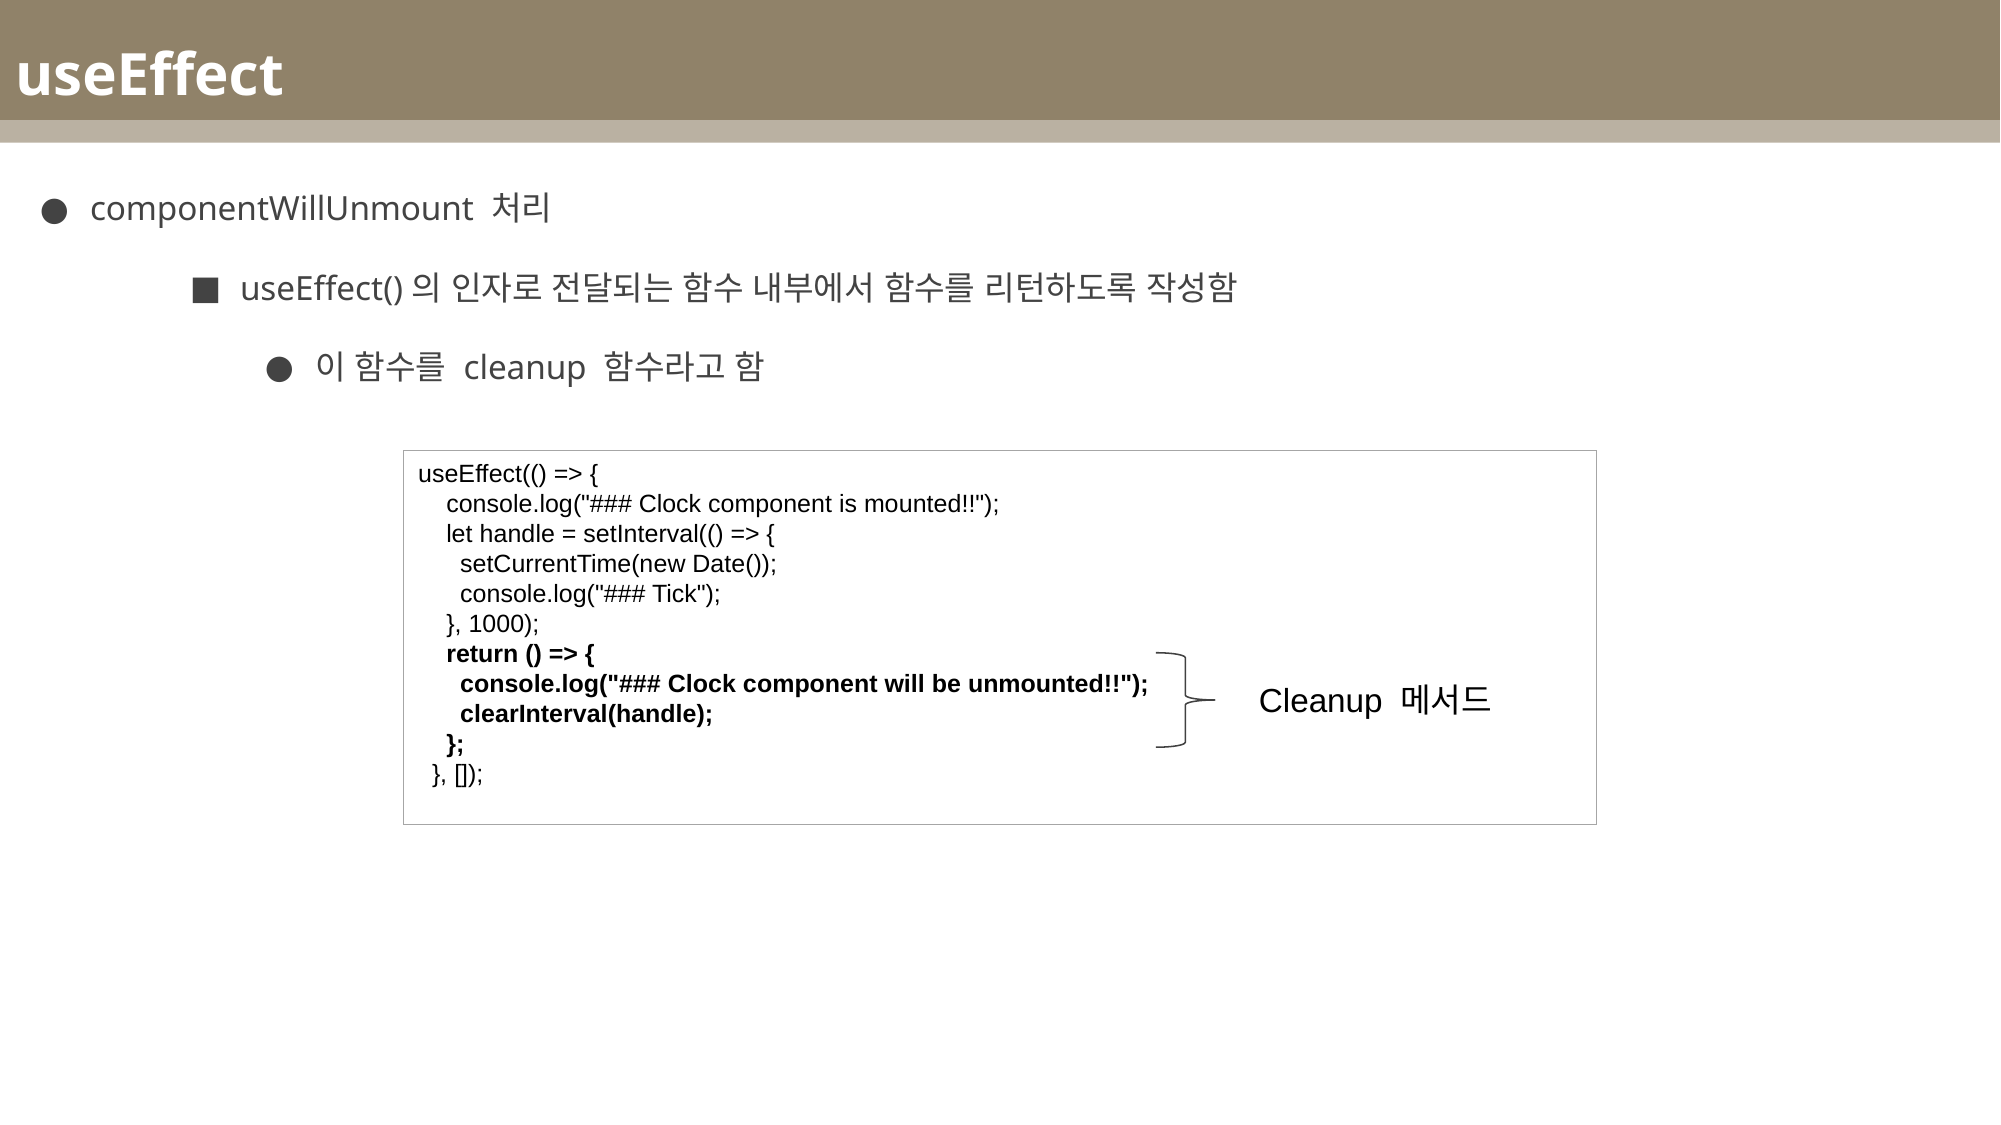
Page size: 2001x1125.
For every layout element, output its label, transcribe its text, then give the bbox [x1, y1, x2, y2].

text_box useEffect(() => { console.log("### Clock component is mounted!!"); let handle = setInterval(() => { setCurrentTime(new Date()); console.log("### Tick"); }, 1000); return () => { console.log("### Clock component will be unmounted!!"); clearInterval(handle); }; }, []); [403, 450, 1597, 825]
text_box Cleanup 메서드 [1244, 672, 1507, 727]
list componentWillUnmount 처리 useEffect()의 인자로 전달되는 함수 내부에서 함수를 리턴하도록 작성함 이 함수를 cleanup 함수라고 함 [0, 166, 1928, 1065]
text_box [1155, 651, 1216, 748]
title useEffect [0, 22, 1800, 120]
